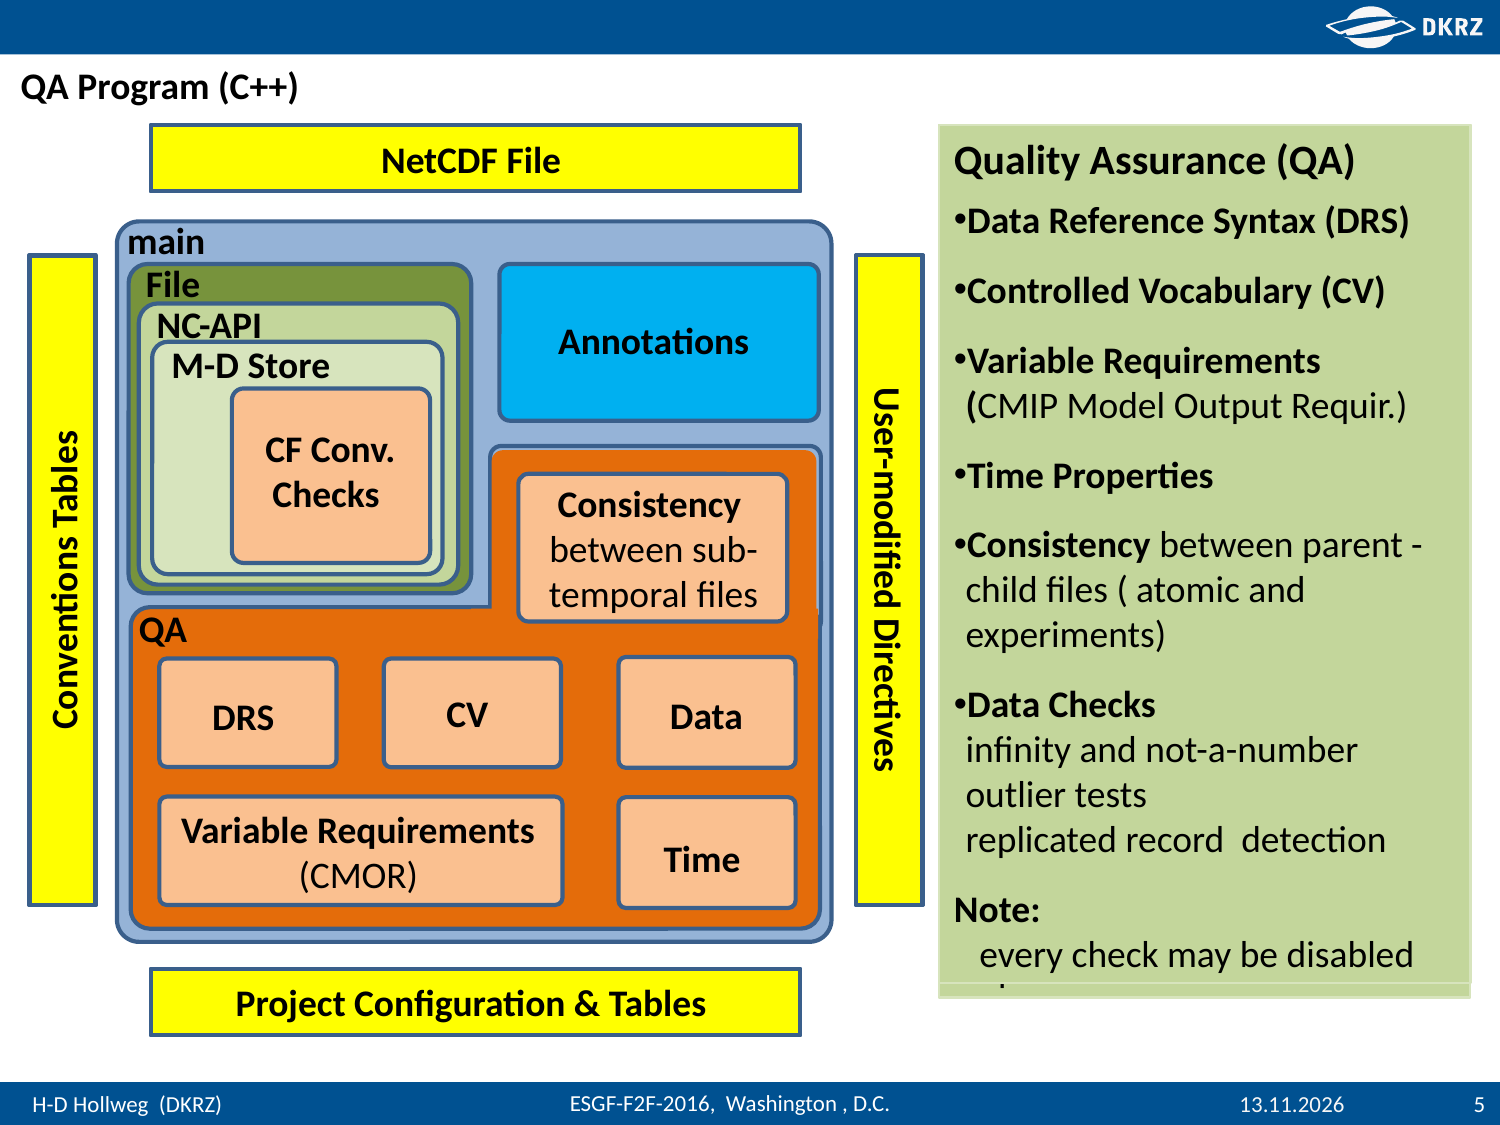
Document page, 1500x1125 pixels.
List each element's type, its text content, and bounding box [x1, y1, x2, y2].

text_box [123, 445, 822, 929]
text_box Quality Assurance (QA) Data Reference Syntax (DRS) Controlled Vocabulary (CV) Variable Requirements (CMIP Model Output Requir.) Time Properties Consistency between parent - child files ( atomic and experiments) Data Checks infinity and not-a-number outlier tests replicated record detection Note: every check may be disabled [939, 125, 1471, 983]
text_box Conventions Tables [27, 253, 98, 907]
text_box QA Program (C++) [5, 54, 668, 115]
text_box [111, 209, 832, 943]
text_box NetCDF File [149, 123, 802, 193]
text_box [231, 388, 431, 444]
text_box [138, 292, 459, 444]
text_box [128, 252, 472, 444]
text_box main basic C++ program return status and annotations to ‘ground-control’ Embedded objects: generation is triggered by option strings access to each other both horizontally and vertically polymorphic inheritance Annotations gathered from two objects reported back to [938, 124, 1471, 998]
slide_number 5 [1376, 1082, 1500, 1125]
text_box Project Configuration & Tables [149, 967, 802, 1037]
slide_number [1187, 1082, 1360, 1125]
text_box User-modified Directives [854, 253, 925, 907]
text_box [499, 263, 820, 421]
